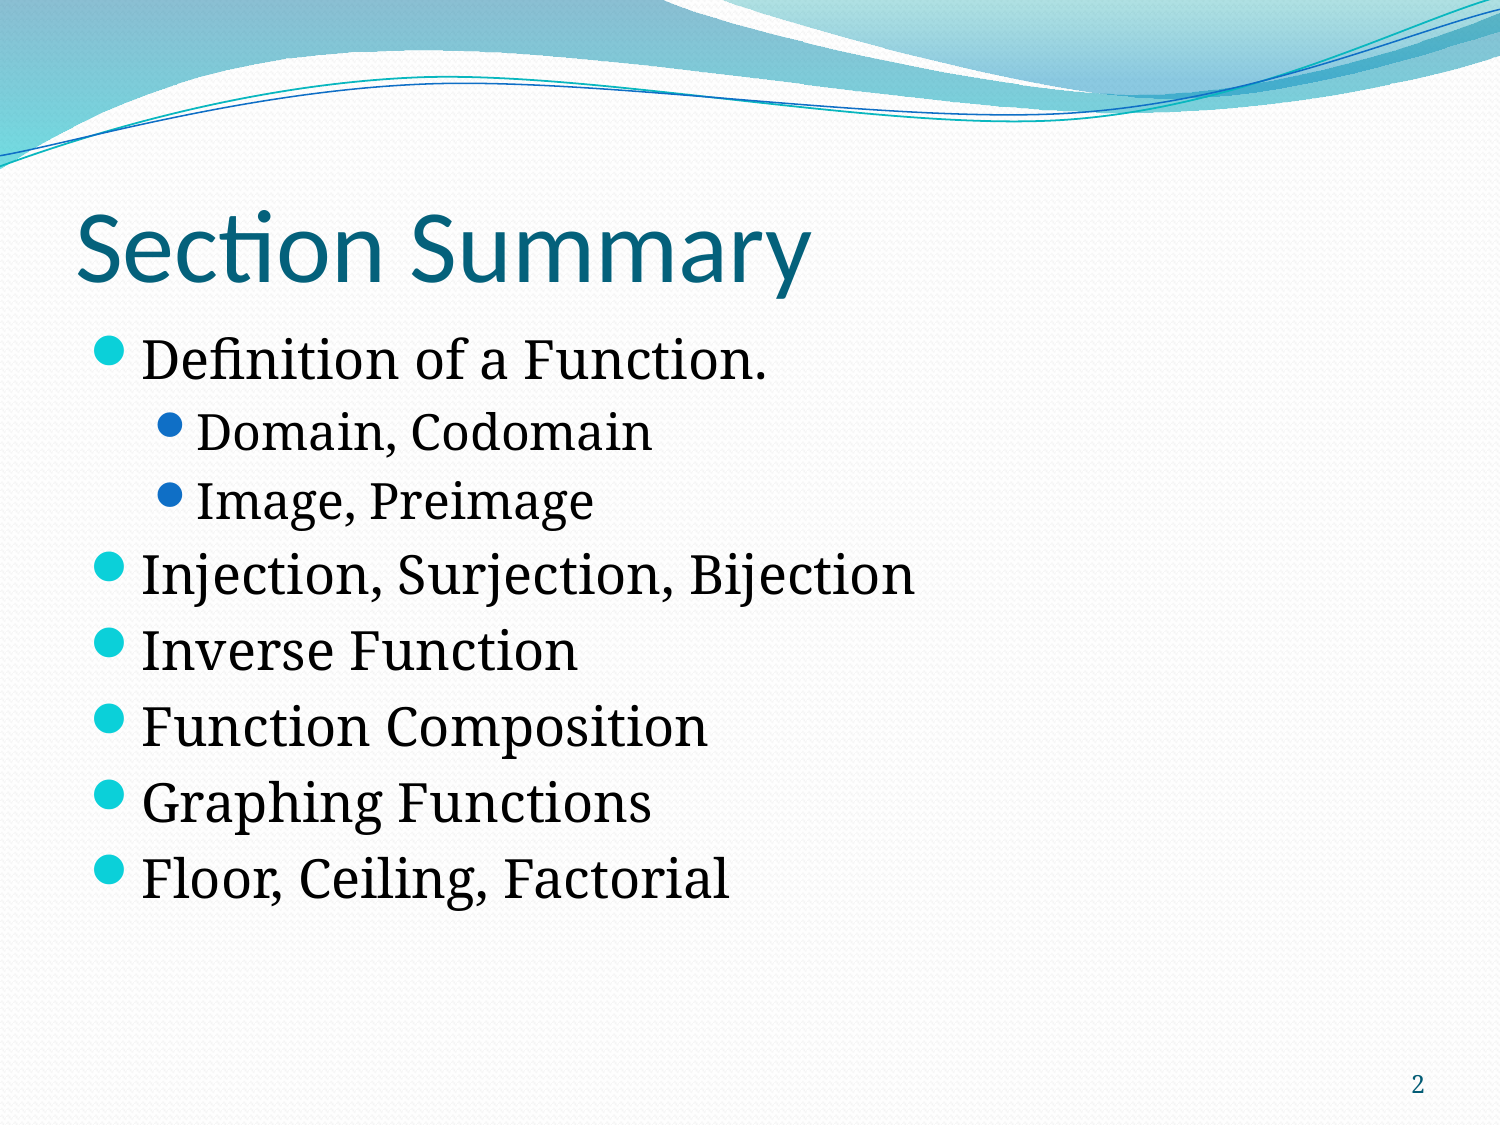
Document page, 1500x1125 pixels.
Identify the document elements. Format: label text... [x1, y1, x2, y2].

slide_number 2 [1299, 1042, 1425, 1103]
title Section Summary [75, 115, 1425, 303]
list Definition of a Function. Domain, Codomain Image, Preimage Injection, Surjection, Bijection Inverse Function Function Composition Graphing Functions Floor, Ceiling, Factorial [75, 317, 1425, 1038]
